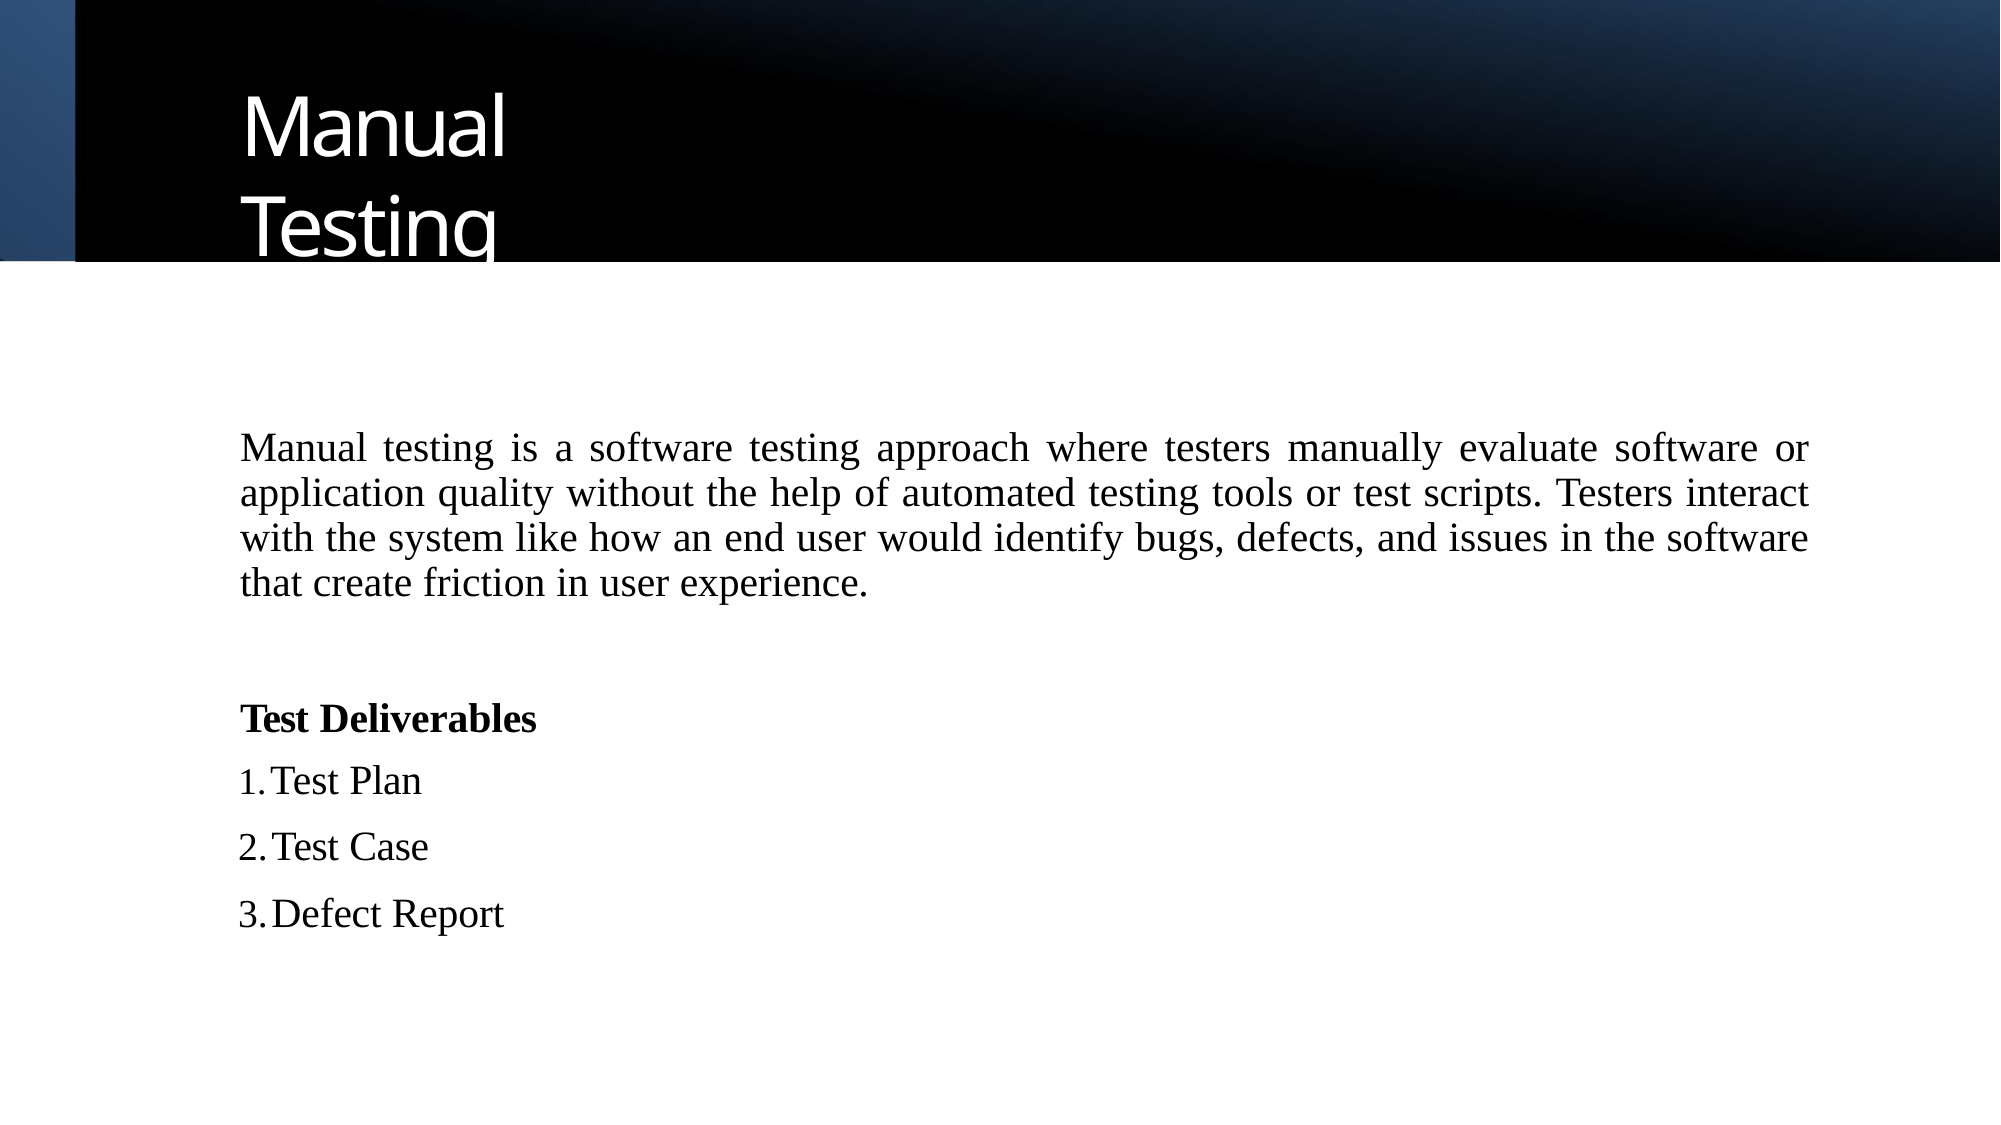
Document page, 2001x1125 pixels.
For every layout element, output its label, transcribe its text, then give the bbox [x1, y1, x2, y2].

list Manual testing is a software testing approach where testers manually evaluate software or application quality without the help of automated testing tools or test scripts. Testers interact with the system like how an end user would identify bugs, defects, and issues in the software that create friction in user experience. Test Deliverables Test Plan Test Case Defect Report [237, 417, 1810, 1063]
picture [0, 0, 2000, 263]
